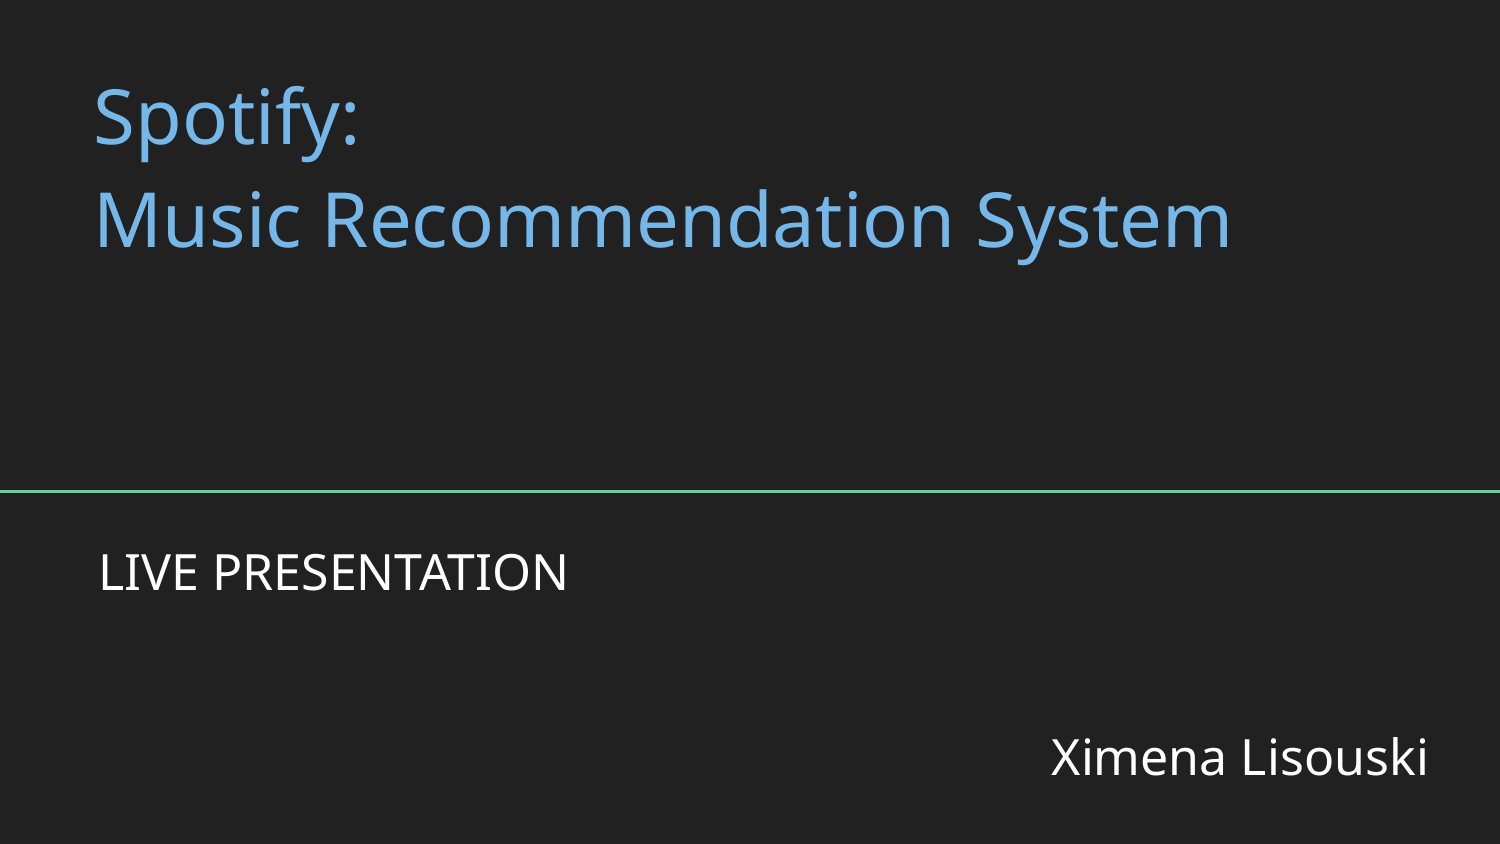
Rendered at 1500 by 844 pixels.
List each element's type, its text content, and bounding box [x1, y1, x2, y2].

subtitle LIVE PRESENTATION [83, 522, 1417, 626]
title Spotify: Music Recommendation System [78, 43, 1422, 286]
subtitle Ximena Lisouski [1036, 707, 1470, 811]
